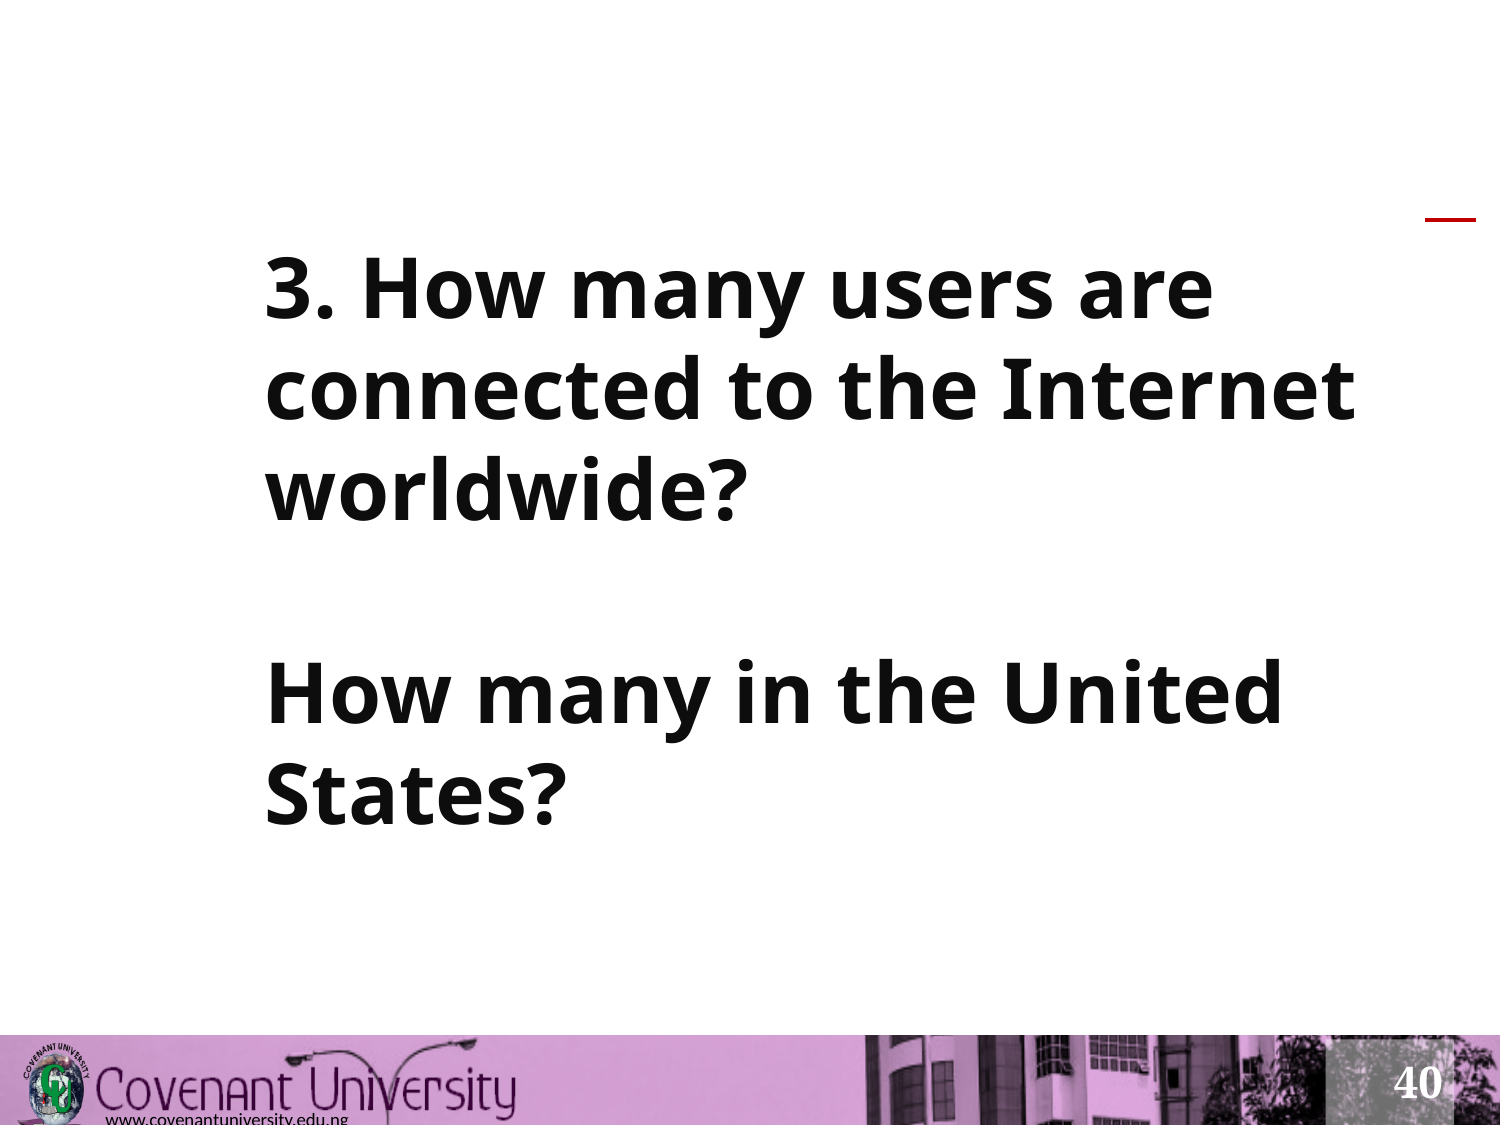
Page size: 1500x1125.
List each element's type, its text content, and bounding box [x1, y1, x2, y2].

picture [159, 1118, 165, 1125]
picture [281, 1118, 287, 1125]
picture [17, 1036, 804, 1125]
title 3. How many users are connected to the Internet worldwide? How many in the United States? [245, 145, 1430, 930]
